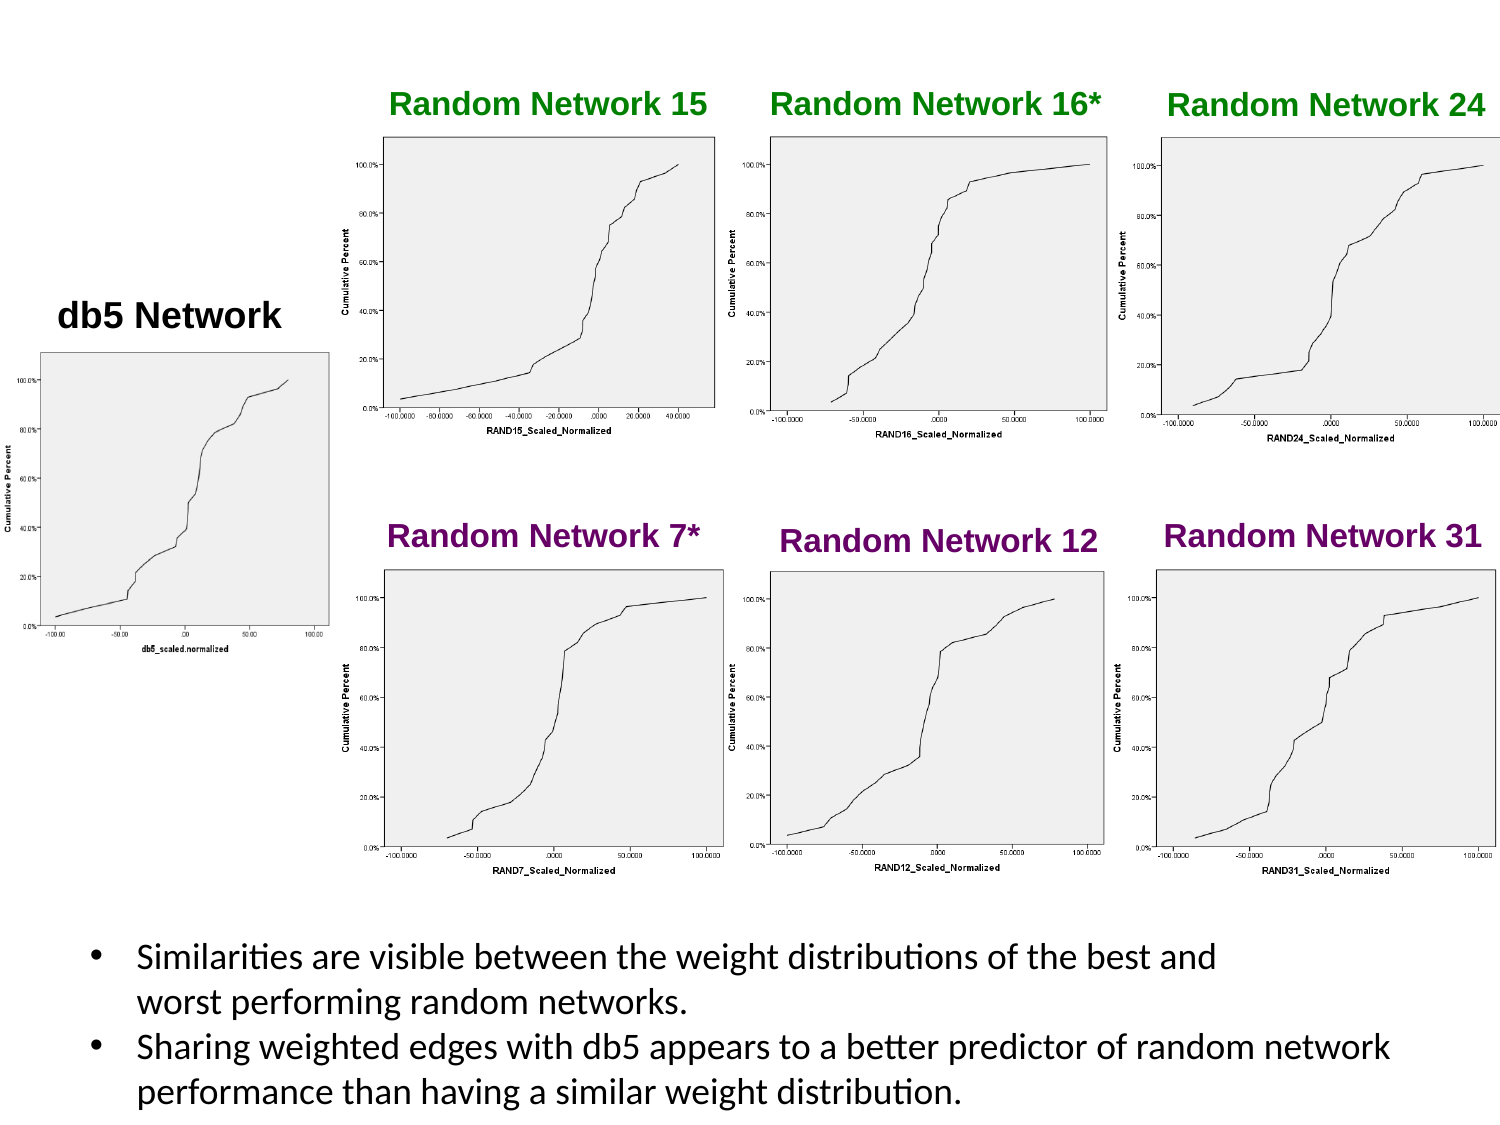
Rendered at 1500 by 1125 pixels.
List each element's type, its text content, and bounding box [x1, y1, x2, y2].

text_box Random Network 24 [1099, 76, 1500, 130]
text_box Random Network 7* [343, 506, 763, 560]
picture [726, 126, 1110, 443]
text_box Similarities are visible between the weight distributions of the best and worst performing random networks. Sharing weighted edges with db5 appears to a better predictor of random network performance than having a similar weight distribution. [74, 924, 1438, 1125]
picture [0, 127, 1498, 878]
text_box Random Network 31 [1096, 506, 1500, 562]
text_box Random Network 16* [709, 74, 1163, 128]
picture [1112, 131, 1500, 447]
text_box Random Network 15 [321, 74, 709, 130]
text_box Random Network 12 [712, 512, 1096, 560]
text_box db5 Network [14, 283, 325, 342]
